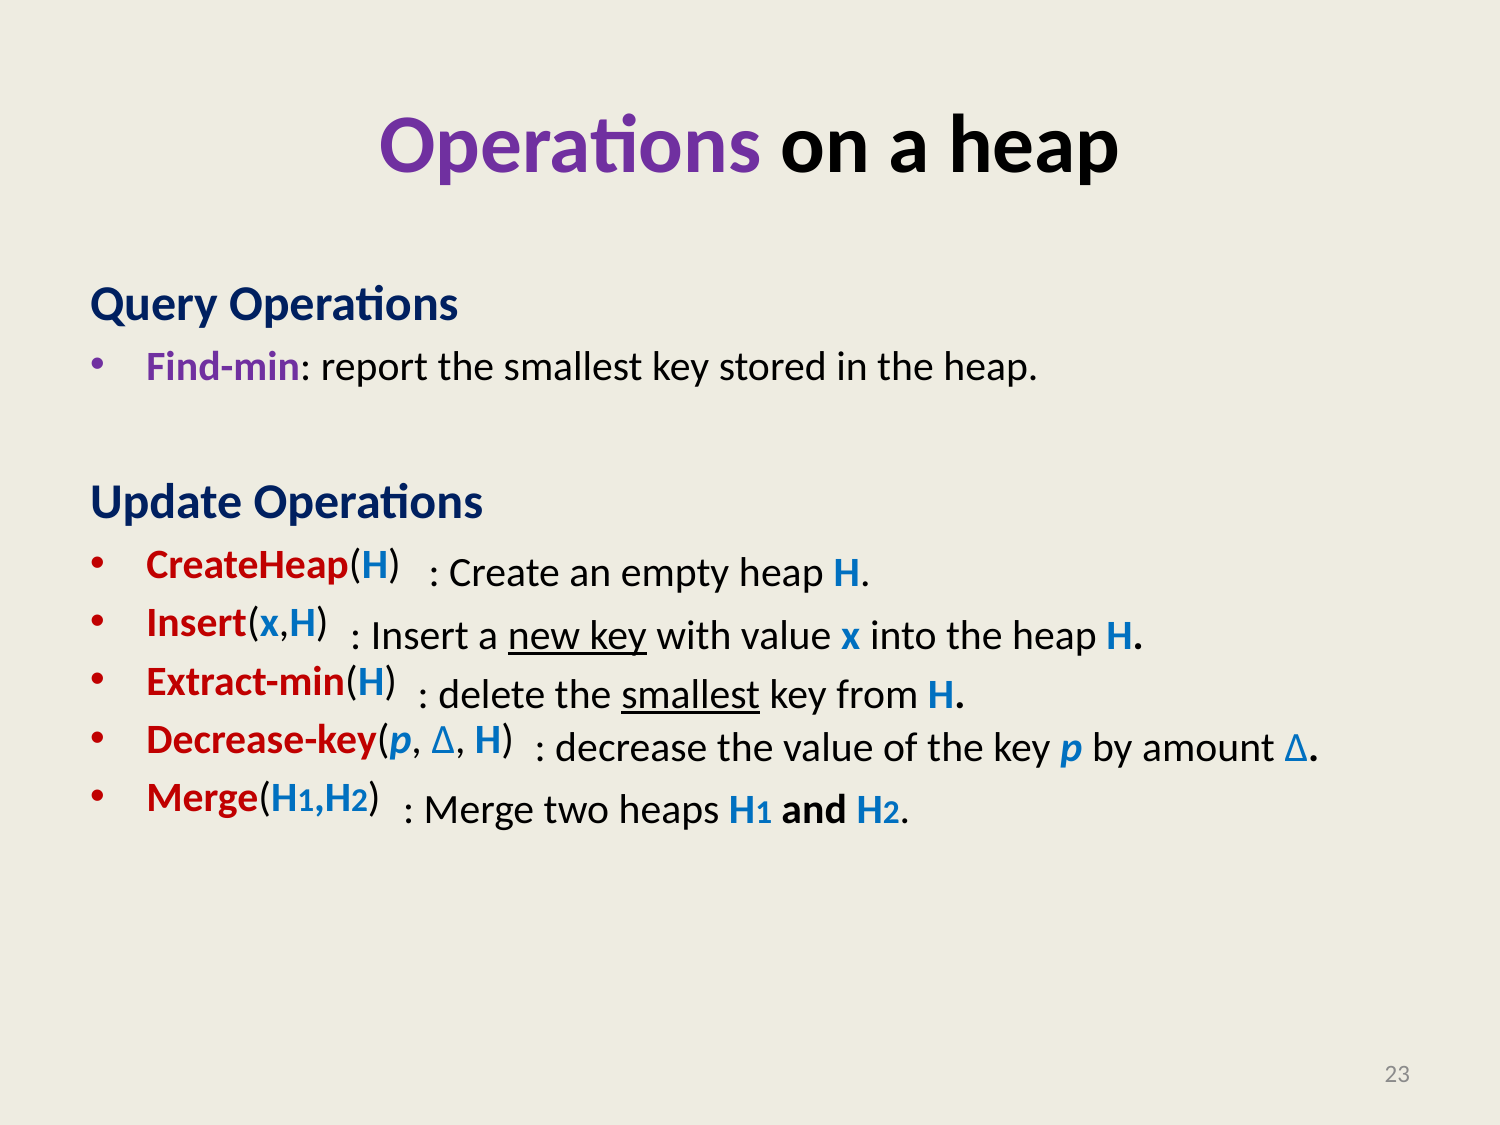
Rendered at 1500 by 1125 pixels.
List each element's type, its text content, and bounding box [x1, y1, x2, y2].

text_box : decrease the value of the key p by amount ∆. [519, 712, 1335, 778]
text_box : delete the smallest key from H. [402, 659, 981, 725]
title Operations on a heap [75, 45, 1425, 233]
list Query Operations Find-min: report the smallest key stored in the heap. Update Operations CreateHeap(H) Insert(x,H) Extract-min(H) Decrease-key(p, ∆, H) Merge(H1,H2) [75, 262, 1425, 1025]
text_box : Merge two heaps H1 and H2. [388, 774, 925, 840]
text_box : Insert a new key with value x into the heap H. [335, 600, 1160, 665]
slide_number 23 [1074, 1042, 1425, 1103]
text_box : Create an empty heap H. [413, 537, 886, 600]
